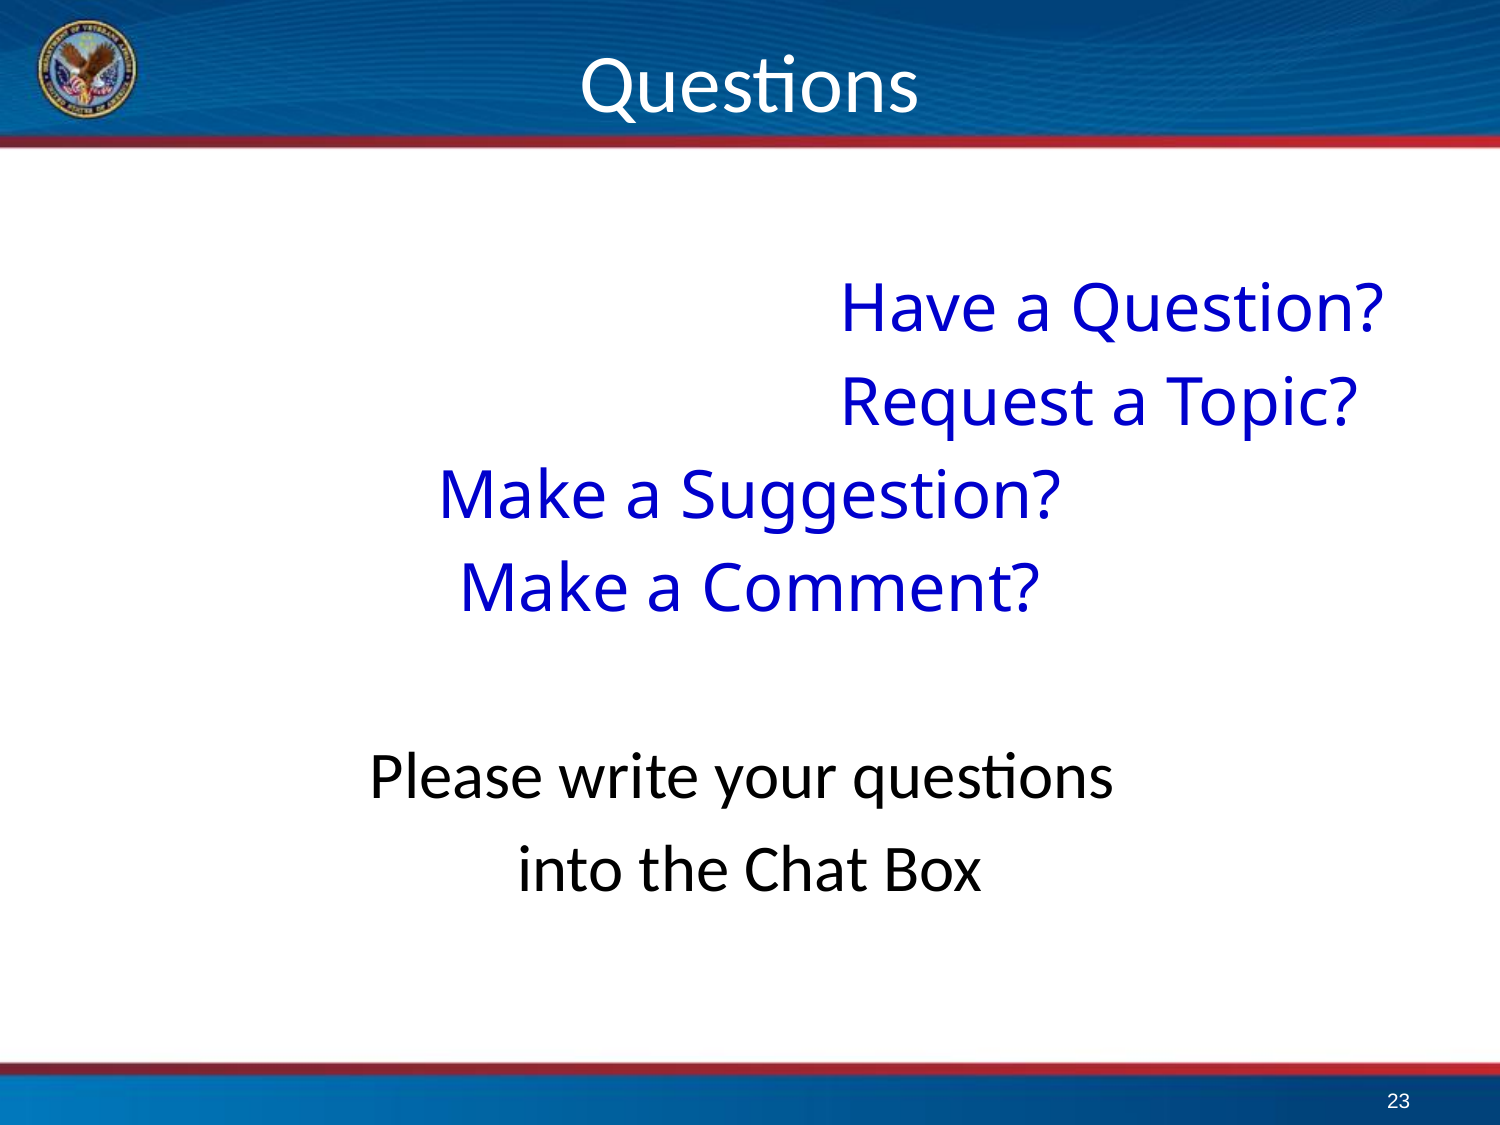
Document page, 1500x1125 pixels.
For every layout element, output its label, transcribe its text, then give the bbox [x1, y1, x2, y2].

list Have a Question? Request a Topic? Make a Suggestion? Make a Comment? Please write your questions into the Chat Box [75, 164, 1425, 1052]
slide_number 23 [1074, 1074, 1425, 1125]
title Questions [75, 21, 1425, 164]
picture [0, 0, 1500, 1125]
